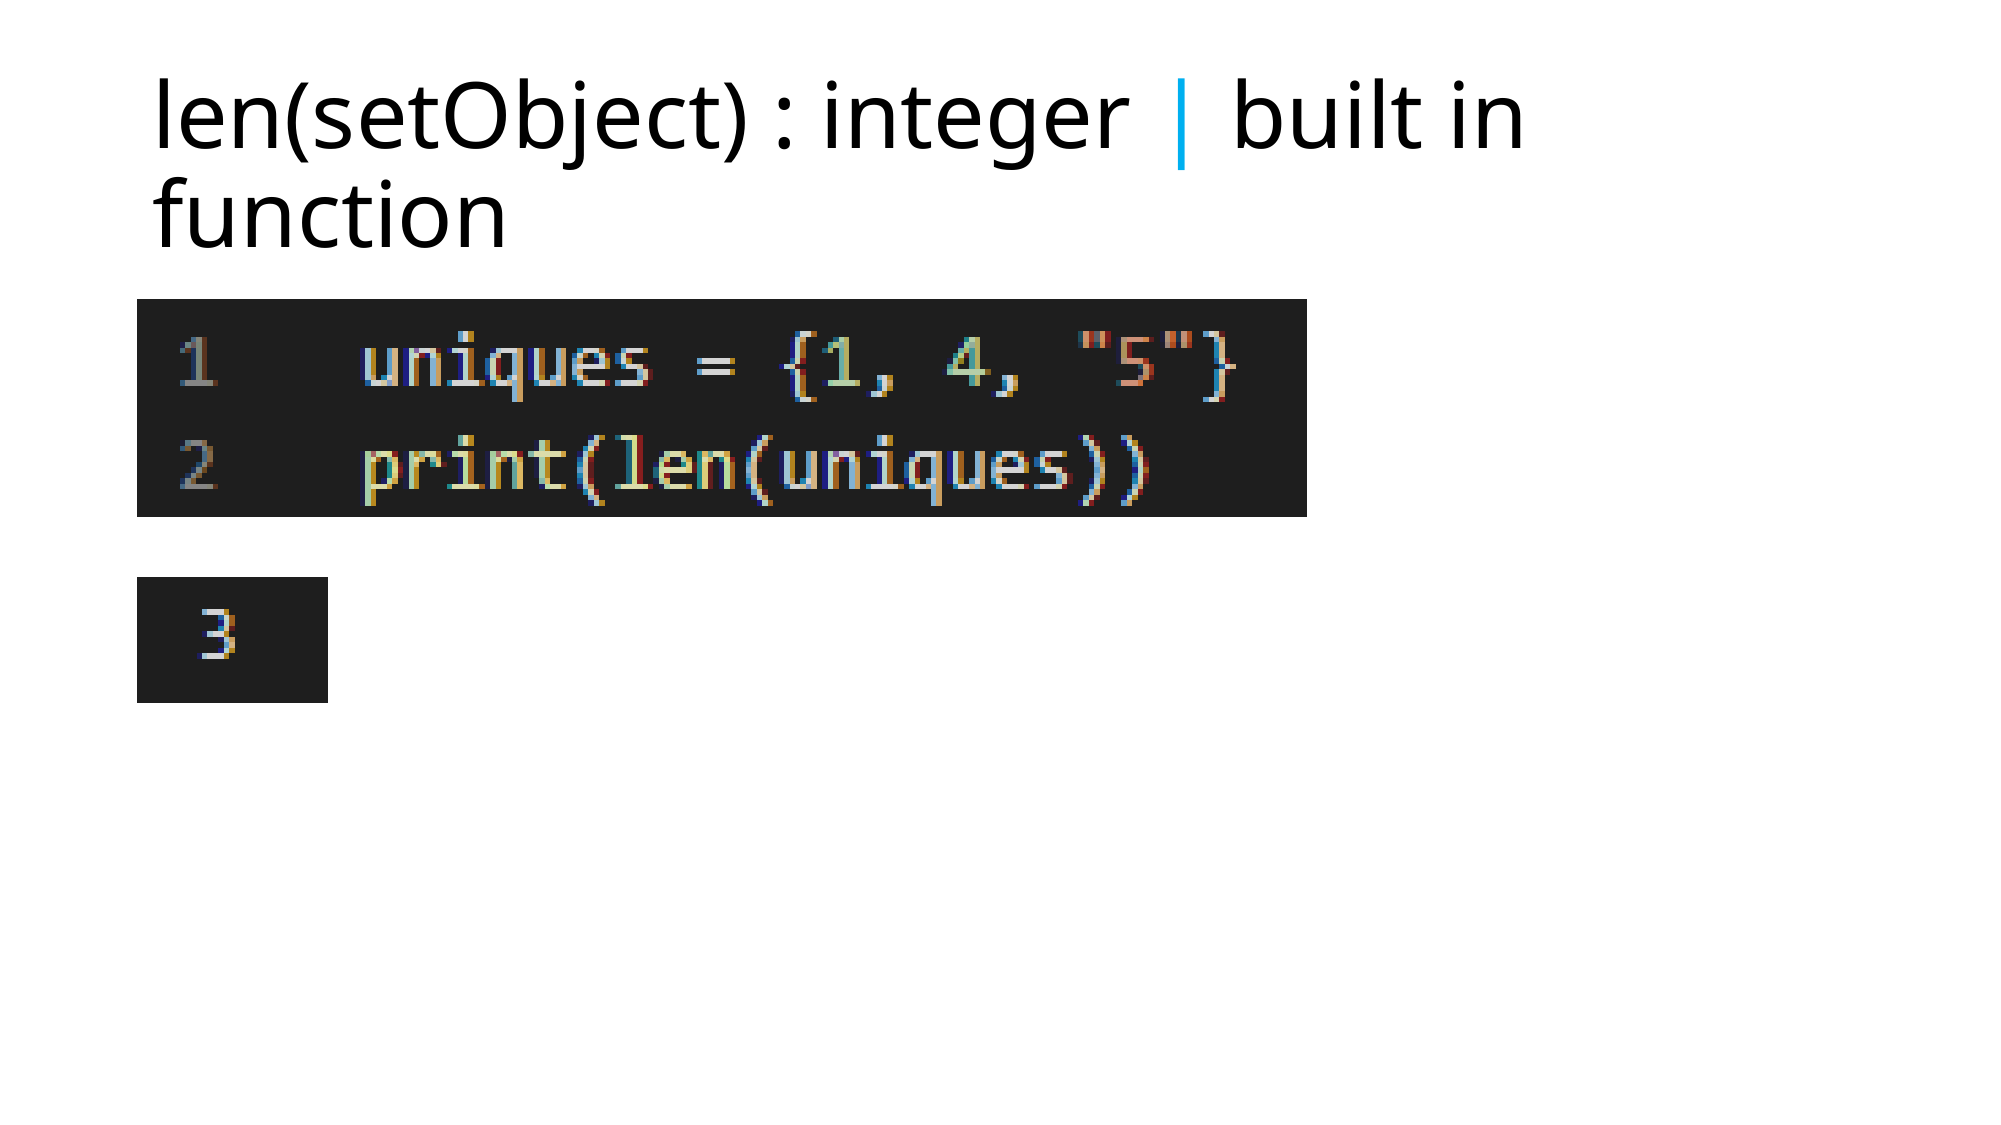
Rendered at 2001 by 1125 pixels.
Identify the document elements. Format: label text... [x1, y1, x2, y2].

picture [137, 577, 328, 703]
picture [137, 299, 1307, 517]
title len(setObject) : integer | built in function [137, 59, 1863, 278]
